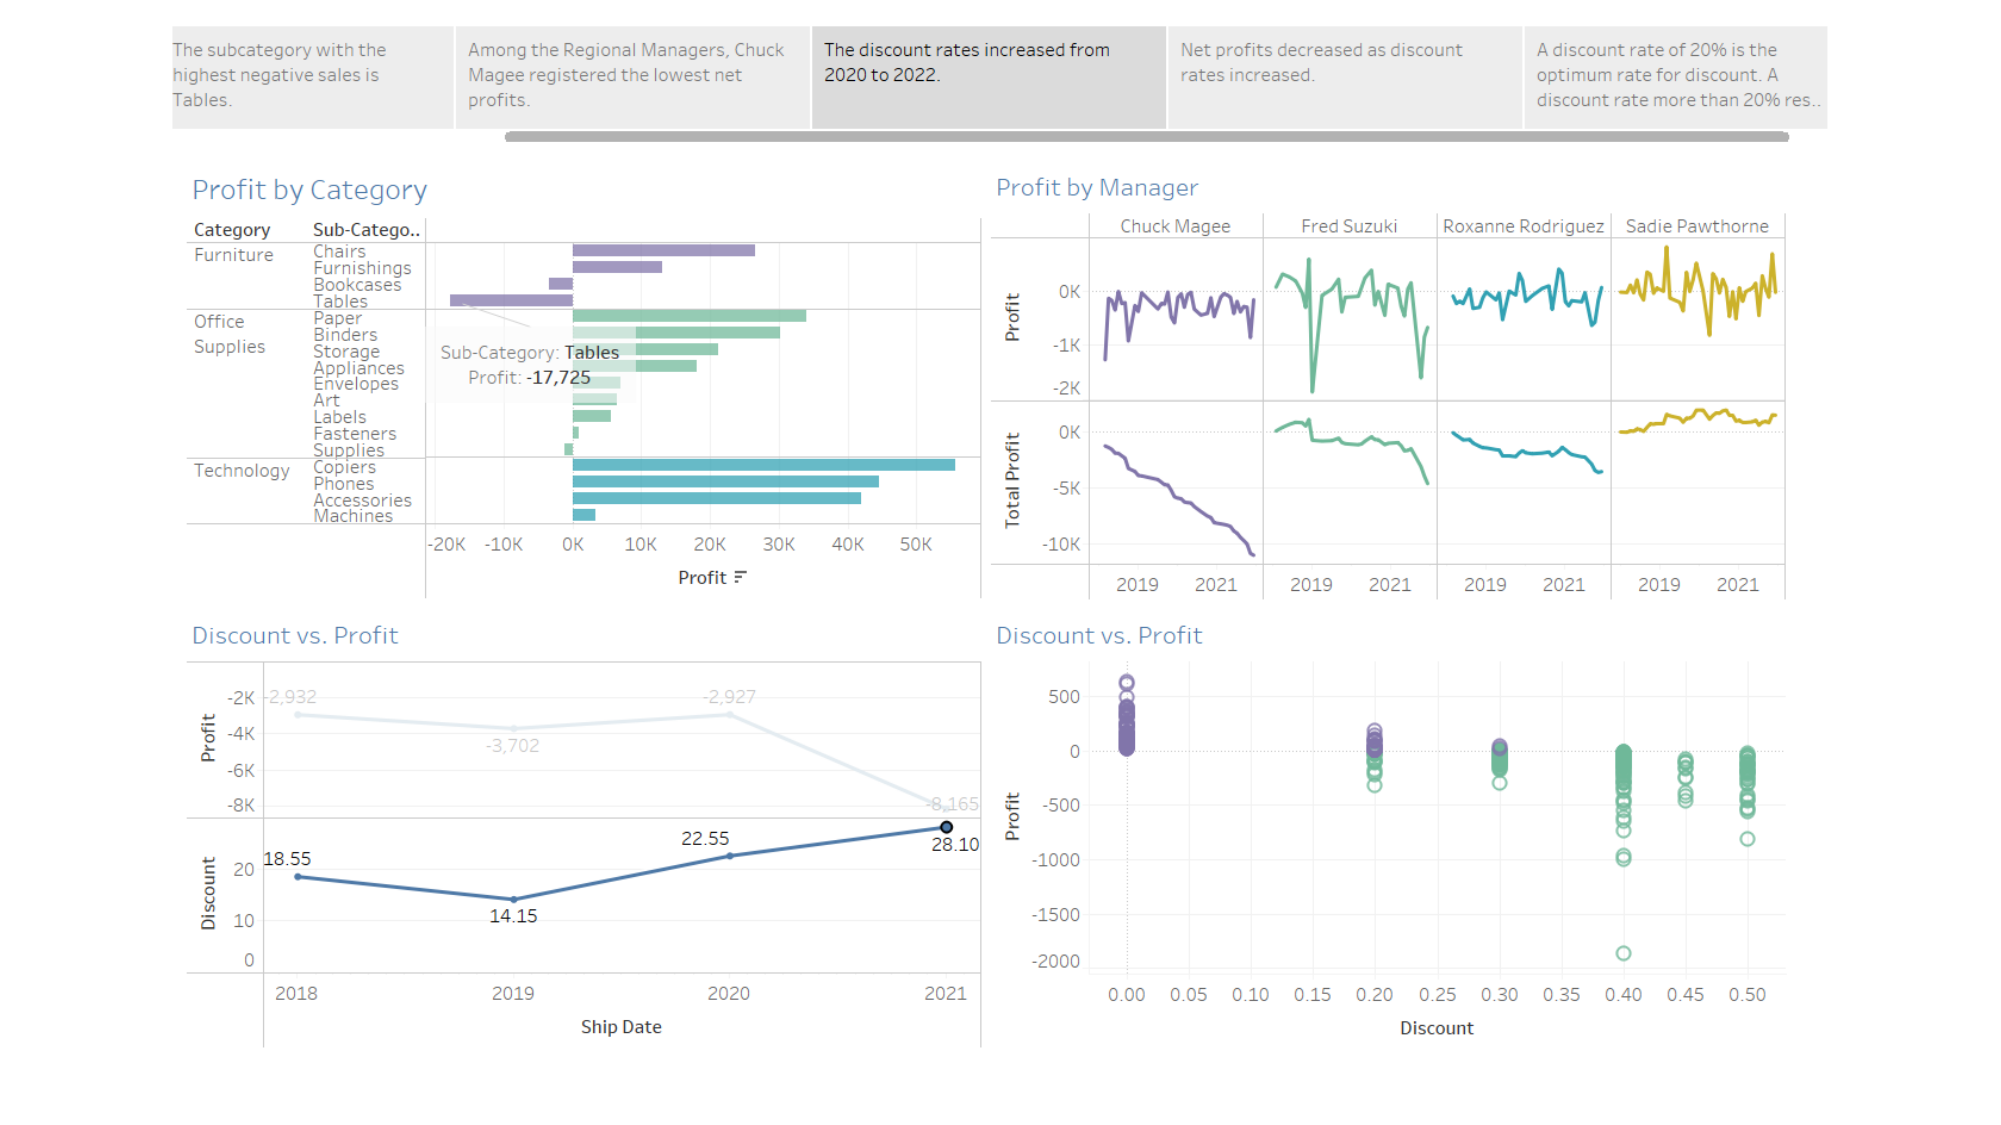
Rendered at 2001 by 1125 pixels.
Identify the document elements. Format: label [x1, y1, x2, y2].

picture [163, 0, 1837, 1125]
